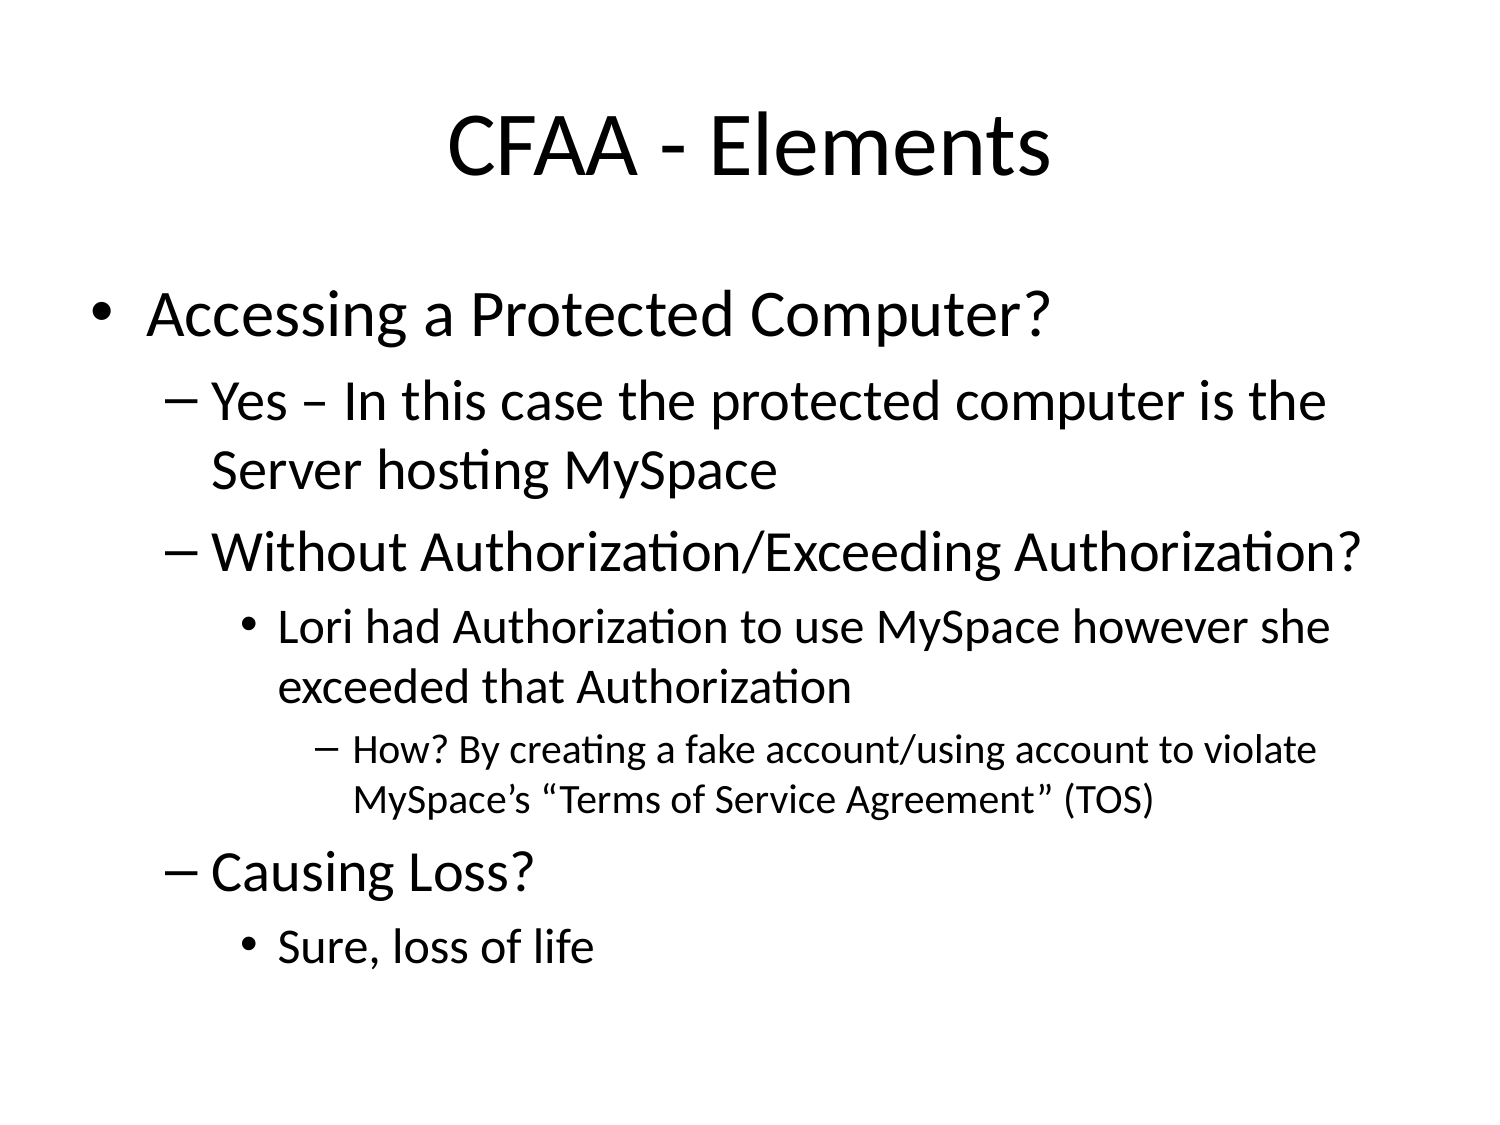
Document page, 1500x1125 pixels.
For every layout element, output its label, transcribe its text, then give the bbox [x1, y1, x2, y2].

list Accessing a Protected Computer? Yes – In this case the protected computer is the Server hosting MySpace Without Authorization/Exceeding Authorization? Lori had Authorization to use MySpace however she exceeded that Authorization How? By creating a fake account/using account to violate MySpace’s “Terms of Service Agreement” (TOS) Causing Loss? Sure, loss of life [75, 262, 1425, 1005]
title CFAA - Elements [75, 45, 1425, 233]
